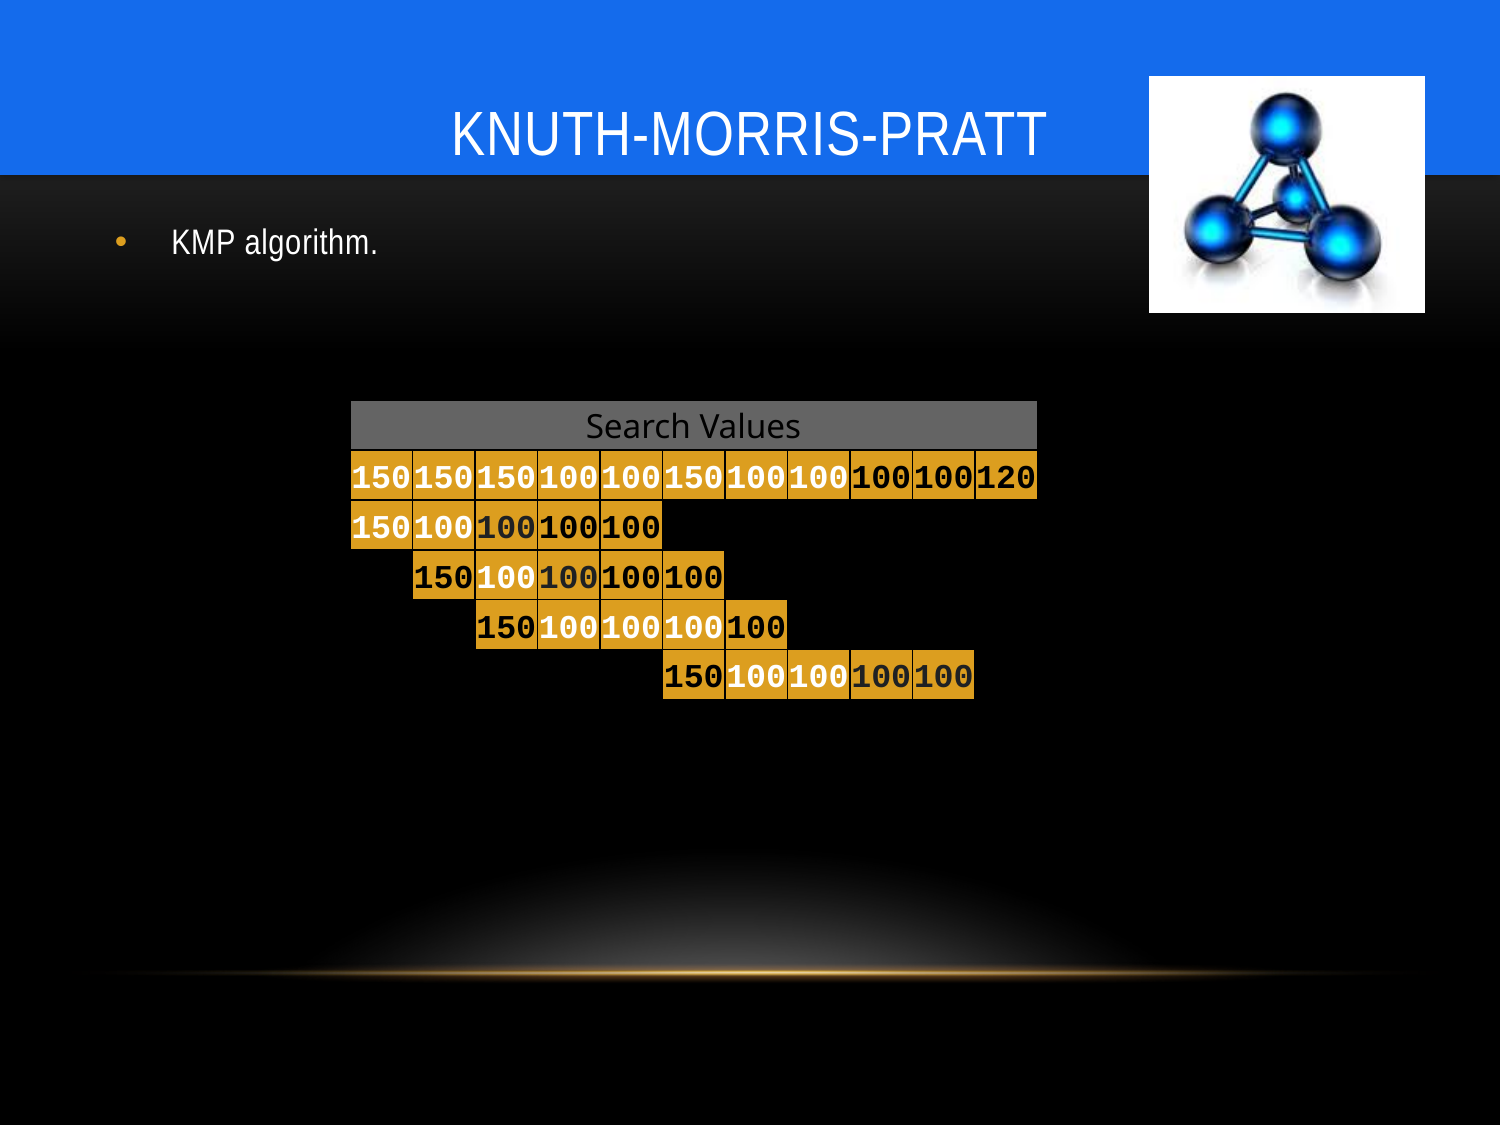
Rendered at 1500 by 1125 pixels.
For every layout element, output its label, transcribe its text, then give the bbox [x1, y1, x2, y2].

text_box 100 [662, 549, 725, 599]
text_box 100 [474, 550, 537, 599]
text_box 100 [912, 450, 974, 500]
text_box 100 [662, 599, 724, 649]
text_box 100 [912, 649, 975, 700]
text_box 150 [412, 550, 474, 600]
text_box 100 [849, 649, 912, 700]
text_box 100 [599, 599, 662, 650]
text_box 100 [599, 550, 662, 599]
text_box 100 [787, 450, 849, 500]
text_box 100 [412, 500, 474, 550]
text_box 100 [724, 599, 788, 649]
text_box Search Values [349, 399, 1038, 450]
list KMP algorithm. [99, 183, 1388, 1038]
text_box Knuth-Morris-Pratt [0, 0, 1500, 175]
text_box 100 [537, 550, 599, 599]
text_box 100 [537, 500, 599, 550]
text_box 120 [974, 450, 1038, 500]
text_box 100 [599, 450, 662, 500]
text_box 150 [662, 450, 724, 500]
text_box 100 [537, 450, 599, 500]
text_box 100 [599, 500, 663, 550]
text_box 150 [349, 450, 412, 500]
text_box 100 [474, 500, 537, 550]
text_box 100 [724, 450, 787, 500]
text_box 150 [662, 649, 724, 700]
text_box 150 [474, 599, 537, 650]
picture [0, 76, 1500, 1125]
text_box 100 [537, 599, 599, 650]
text_box 150 [474, 450, 537, 500]
text_box 150 [349, 500, 412, 550]
text_box 100 [787, 649, 849, 700]
text_box 100 [724, 649, 787, 700]
text_box 150 [412, 450, 474, 500]
text_box 100 [849, 450, 912, 500]
